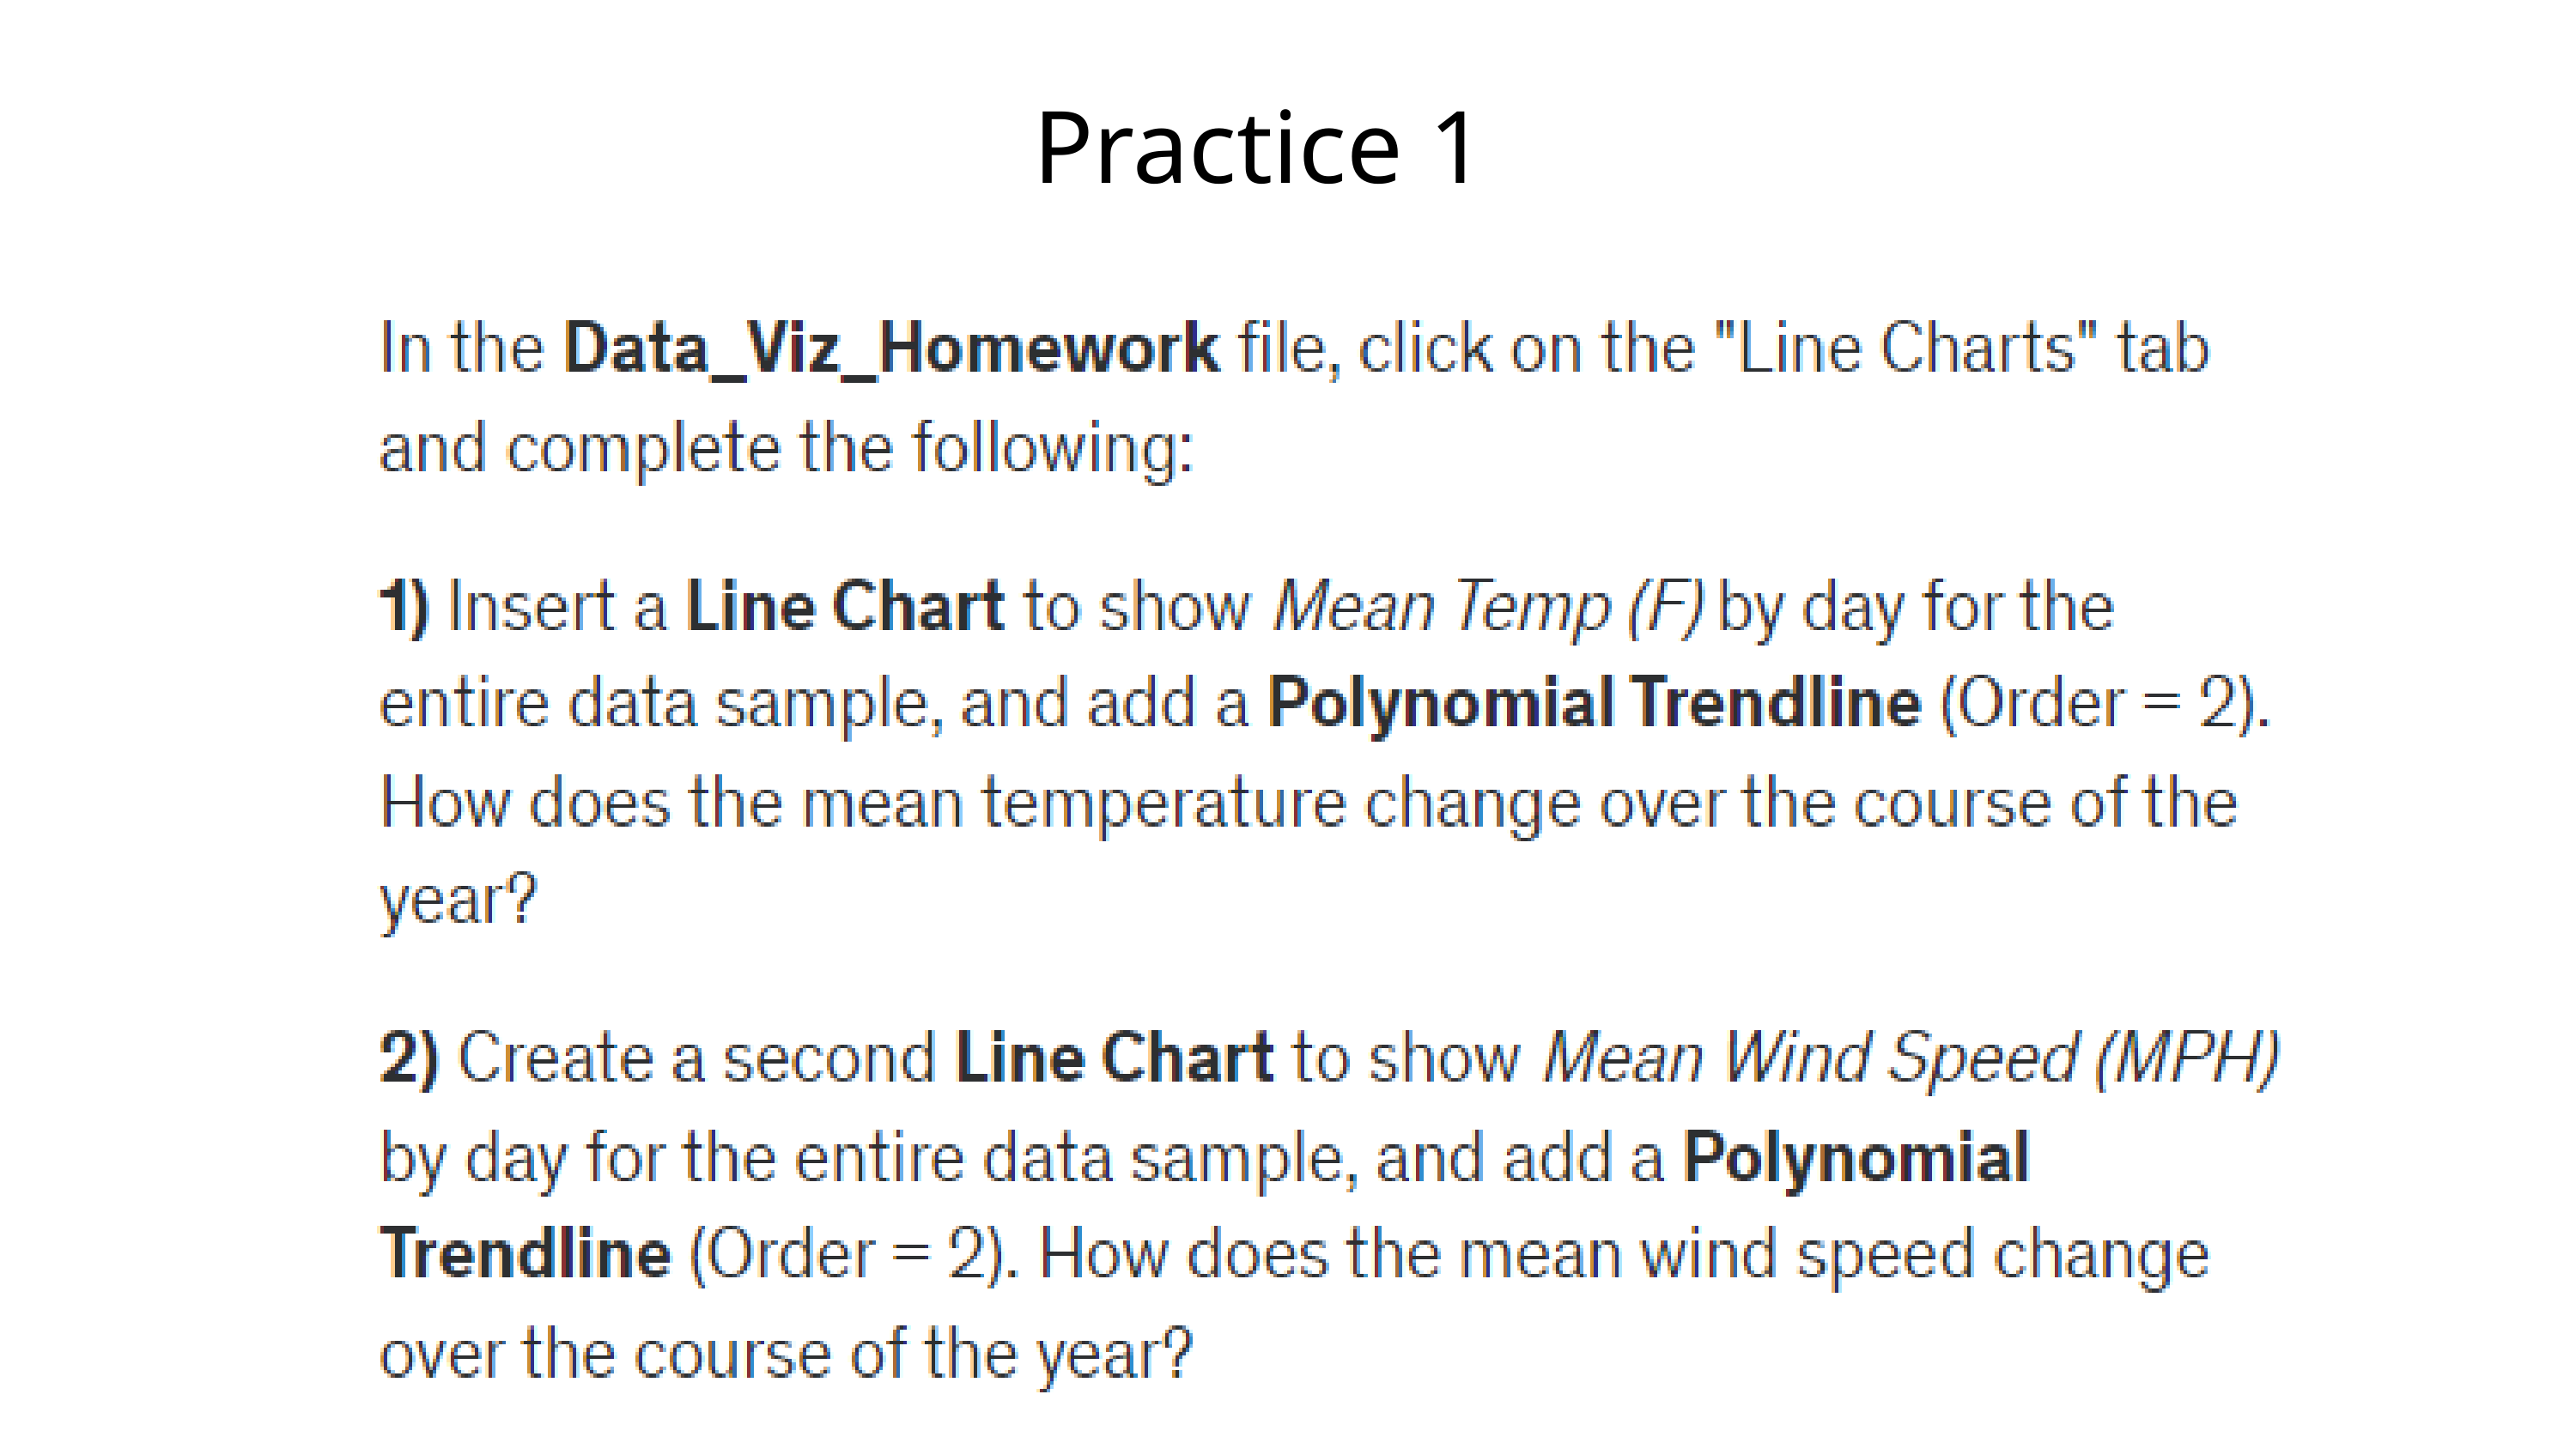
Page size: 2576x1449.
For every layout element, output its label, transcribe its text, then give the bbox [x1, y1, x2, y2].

text_box Practice 1 [311, 70, 2209, 204]
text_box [335, 283, 2397, 1410]
